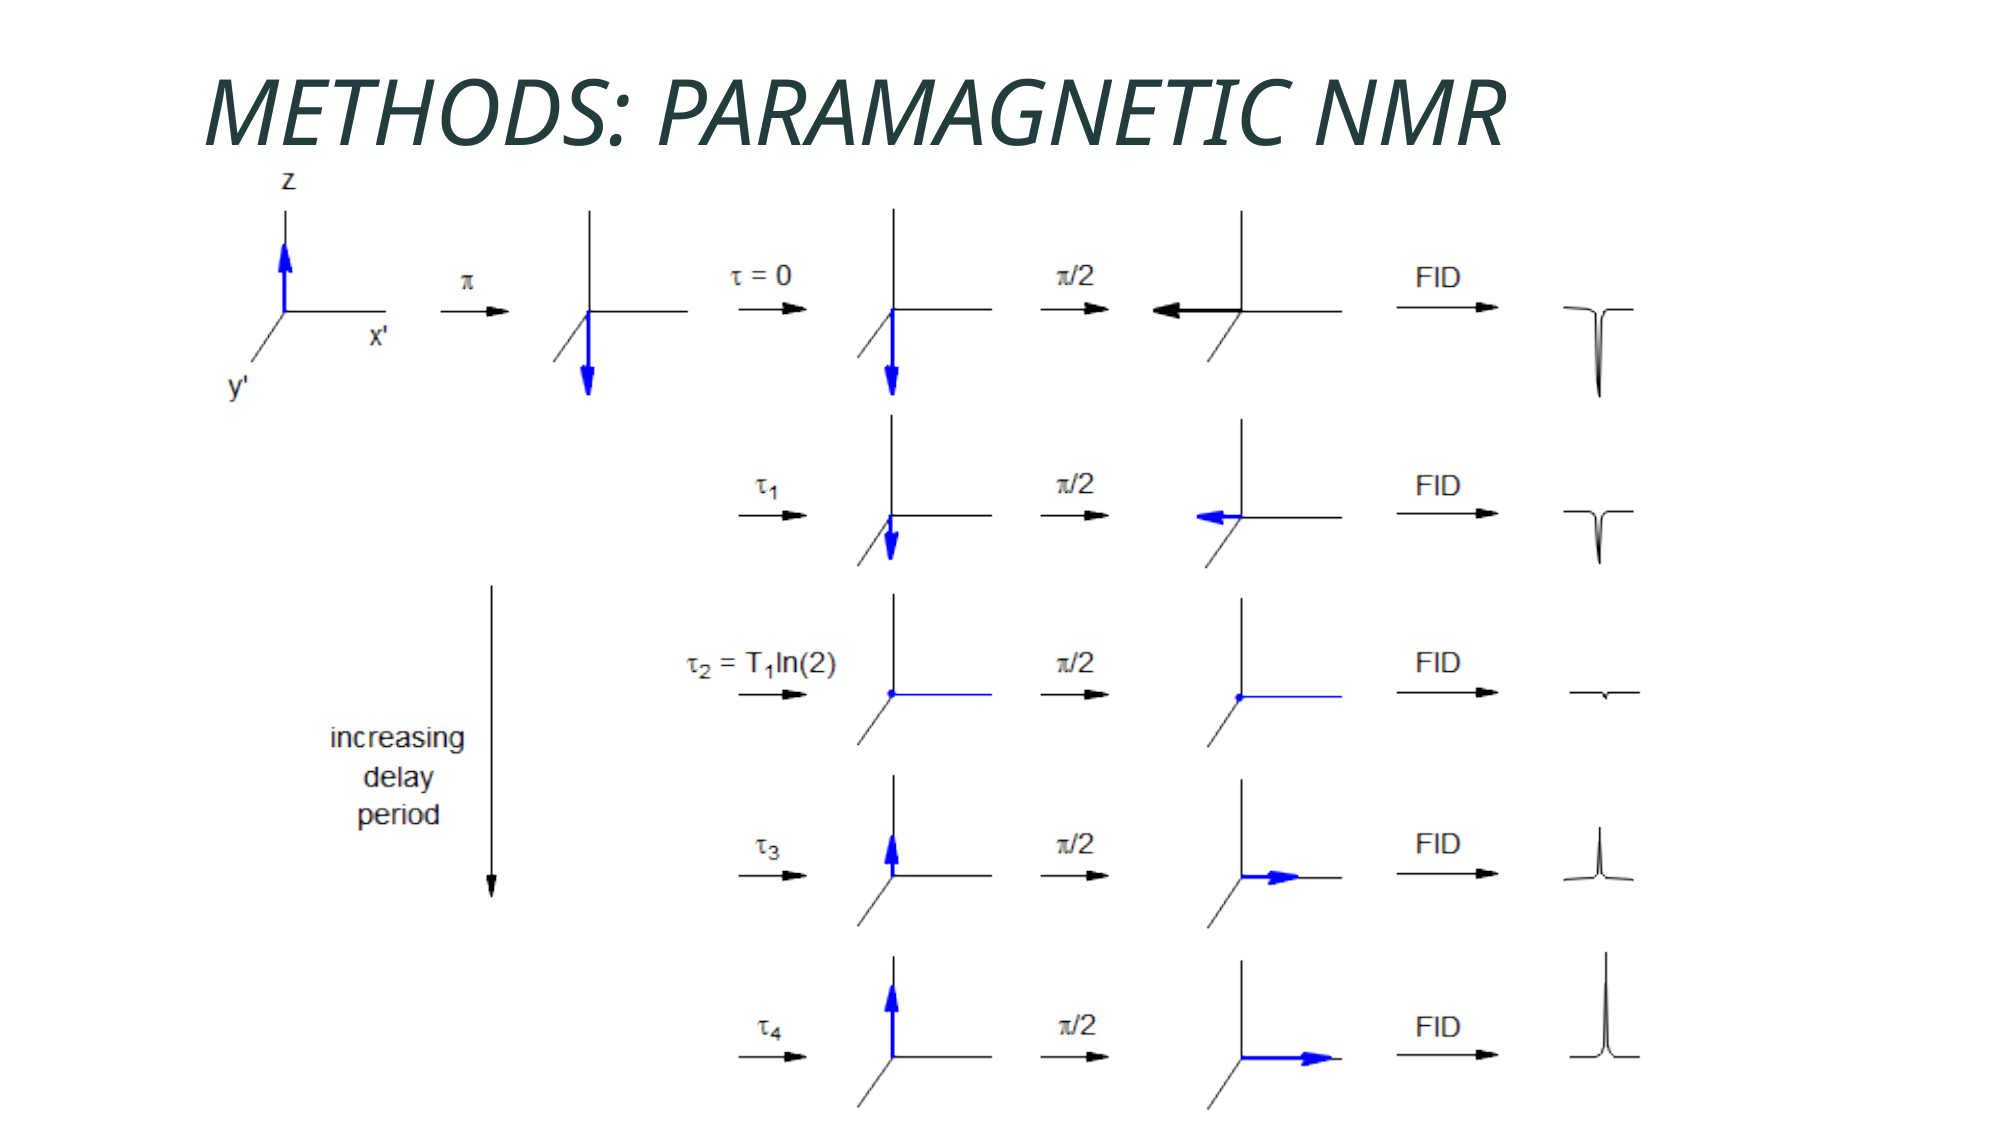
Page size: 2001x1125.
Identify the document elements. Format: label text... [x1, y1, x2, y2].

picture [218, 161, 1647, 1125]
title Methods: Paramagnetic NMR [187, 2, 1813, 230]
